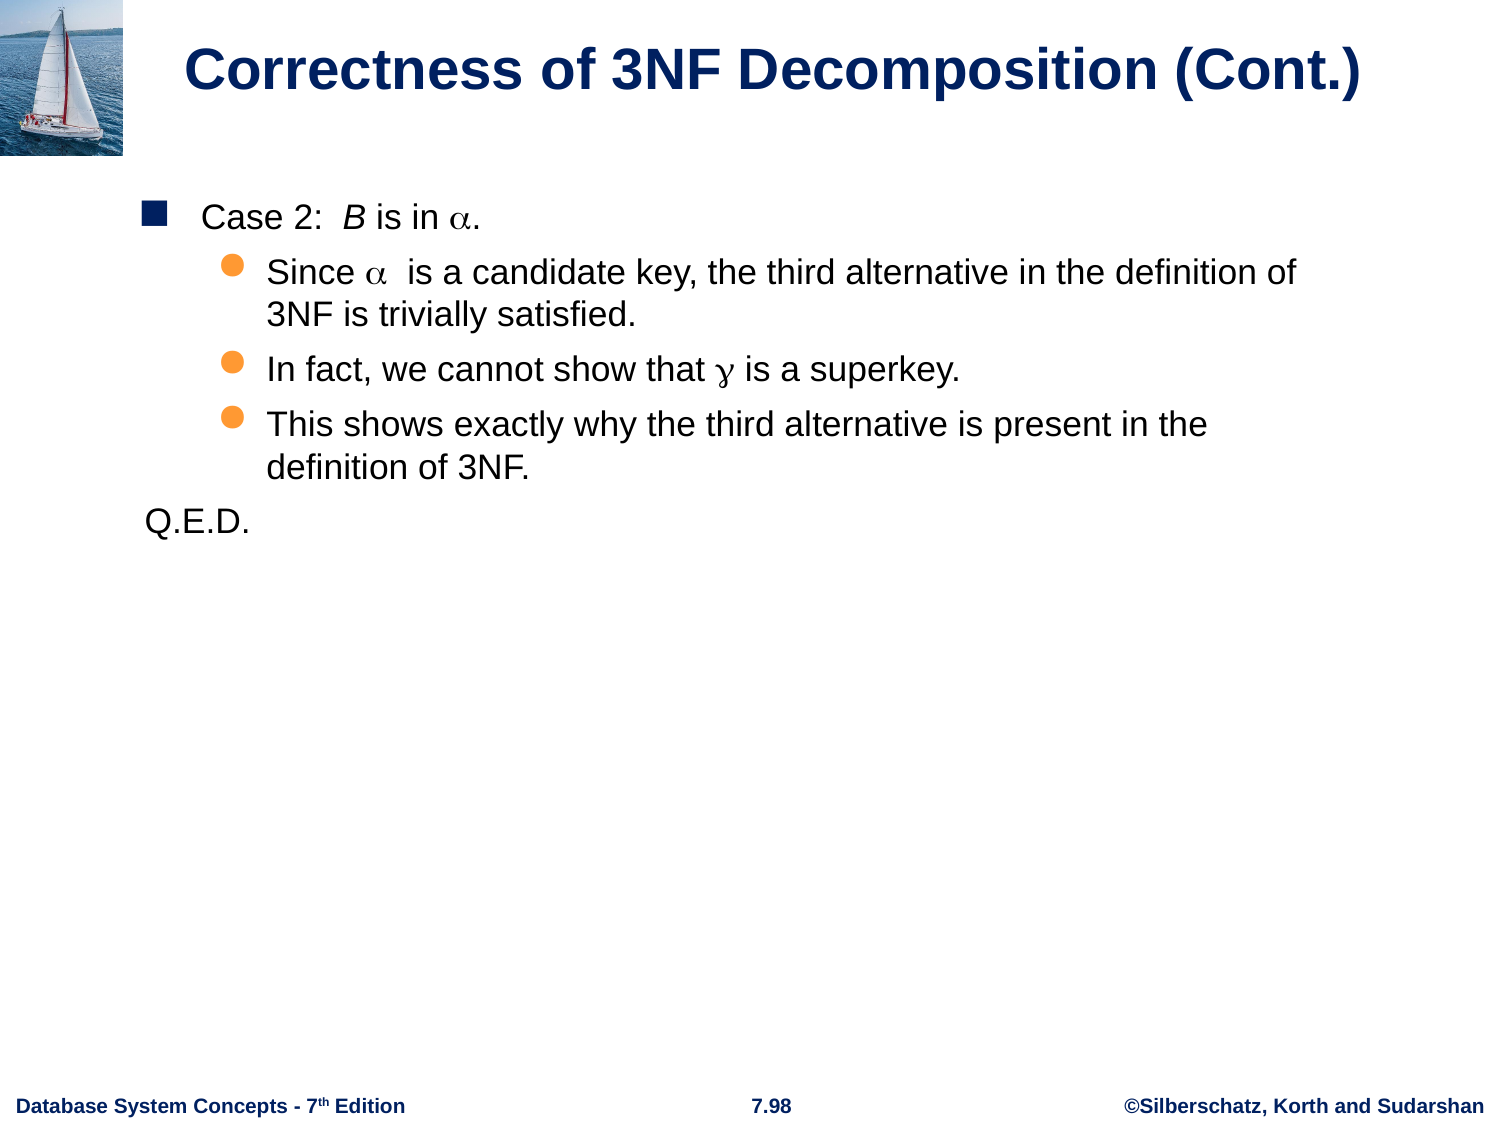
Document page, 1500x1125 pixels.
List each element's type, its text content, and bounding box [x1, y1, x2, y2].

picture [0, 0, 123, 156]
list Case 2: B is in . Since  is a candidate key, the third alternative in the definition of 3NF is trivially satisfied. In fact, we cannot show that  is a superkey. This shows exactly why the third alternative is present in the definition of 3NF. Q.E.D. [129, 186, 1372, 635]
title Correctness of 3NF Decomposition (Cont.) [111, 15, 1436, 109]
